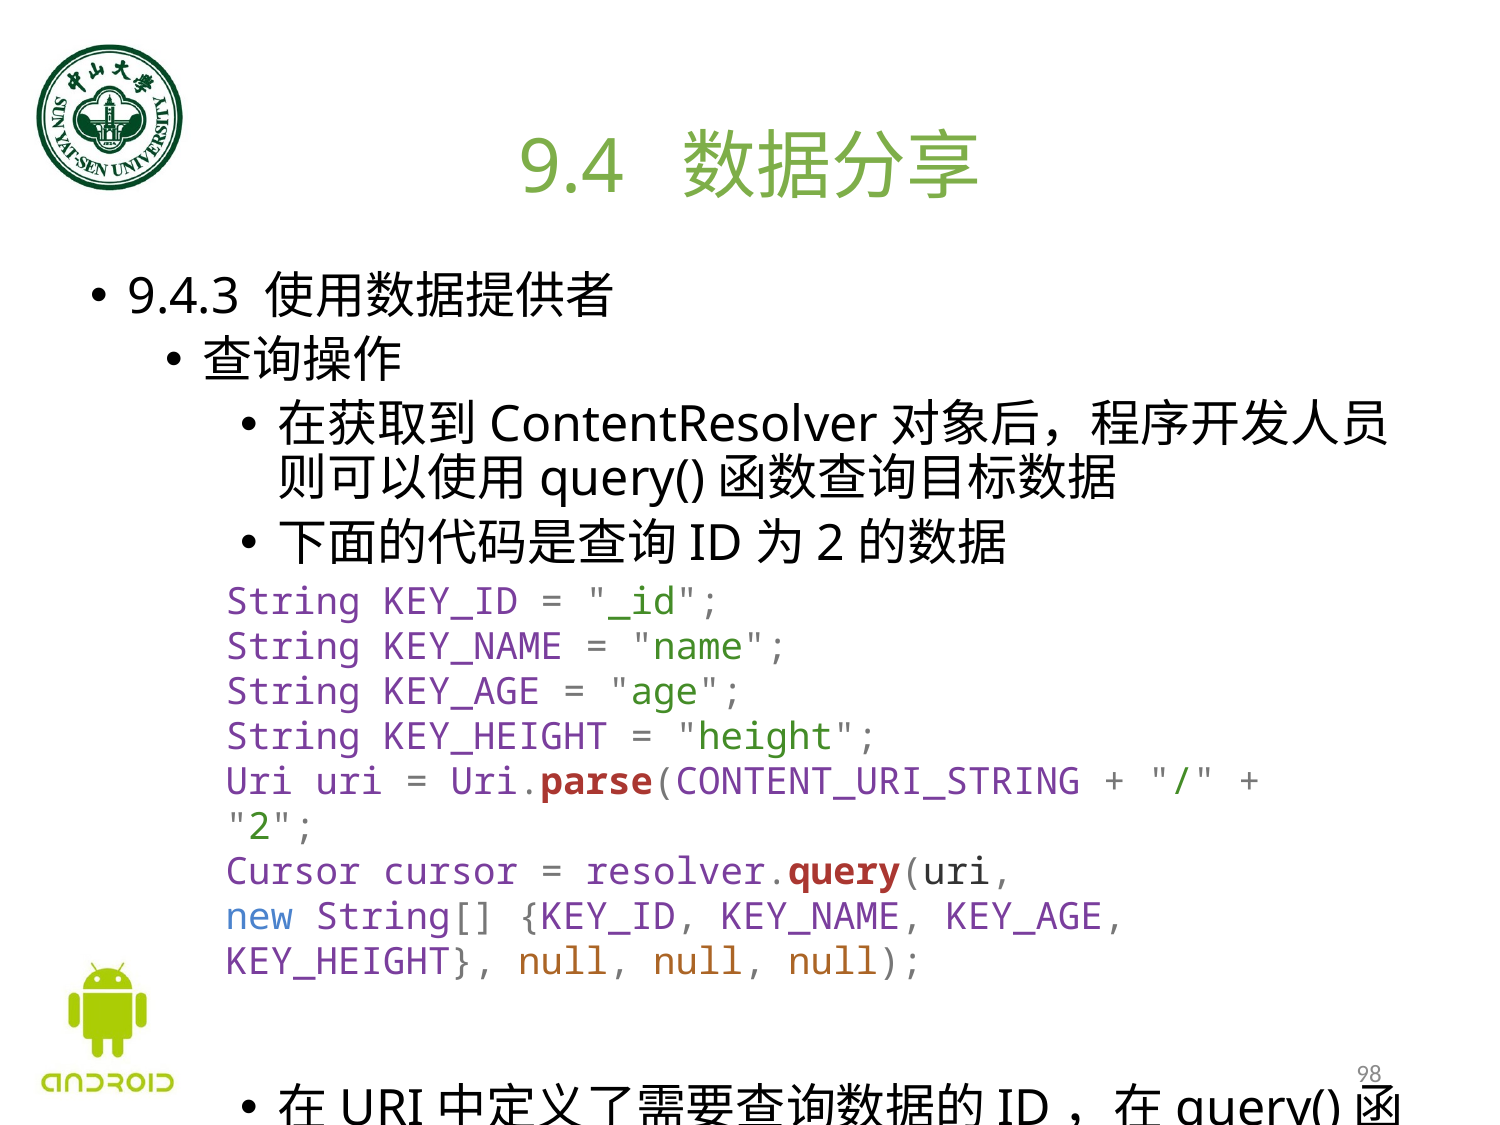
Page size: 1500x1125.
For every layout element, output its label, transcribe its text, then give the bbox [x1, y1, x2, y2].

list 9.4.3 使用数据提供者 查询操作 在获取到ContentResolver对象后，程序开发人员则可以使用query()函数查询目标数据 下面的代码是查询ID为2的数据 在URI中定义了需要查询数据的ID，在query()函数并没有额外声明查询条件 [75, 262, 1425, 1103]
picture [0, 0, 1500, 1125]
text_box String KEY_ID = "_id"; String KEY_NAME = "name"; String KEY_AGE = "age"; String KEY_HEIGHT = "height"; Uri uri = Uri.parse(CONTENT_URI_STRING + "/" + "2"; Cursor cursor = resolver.query(uri, new String[] {KEY_ID, KEY_NAME, KEY_AGE, KEY_HEIGHT}, null, null, null); [210, 569, 1361, 990]
title 9.4 数据分享 [103, 59, 1397, 262]
